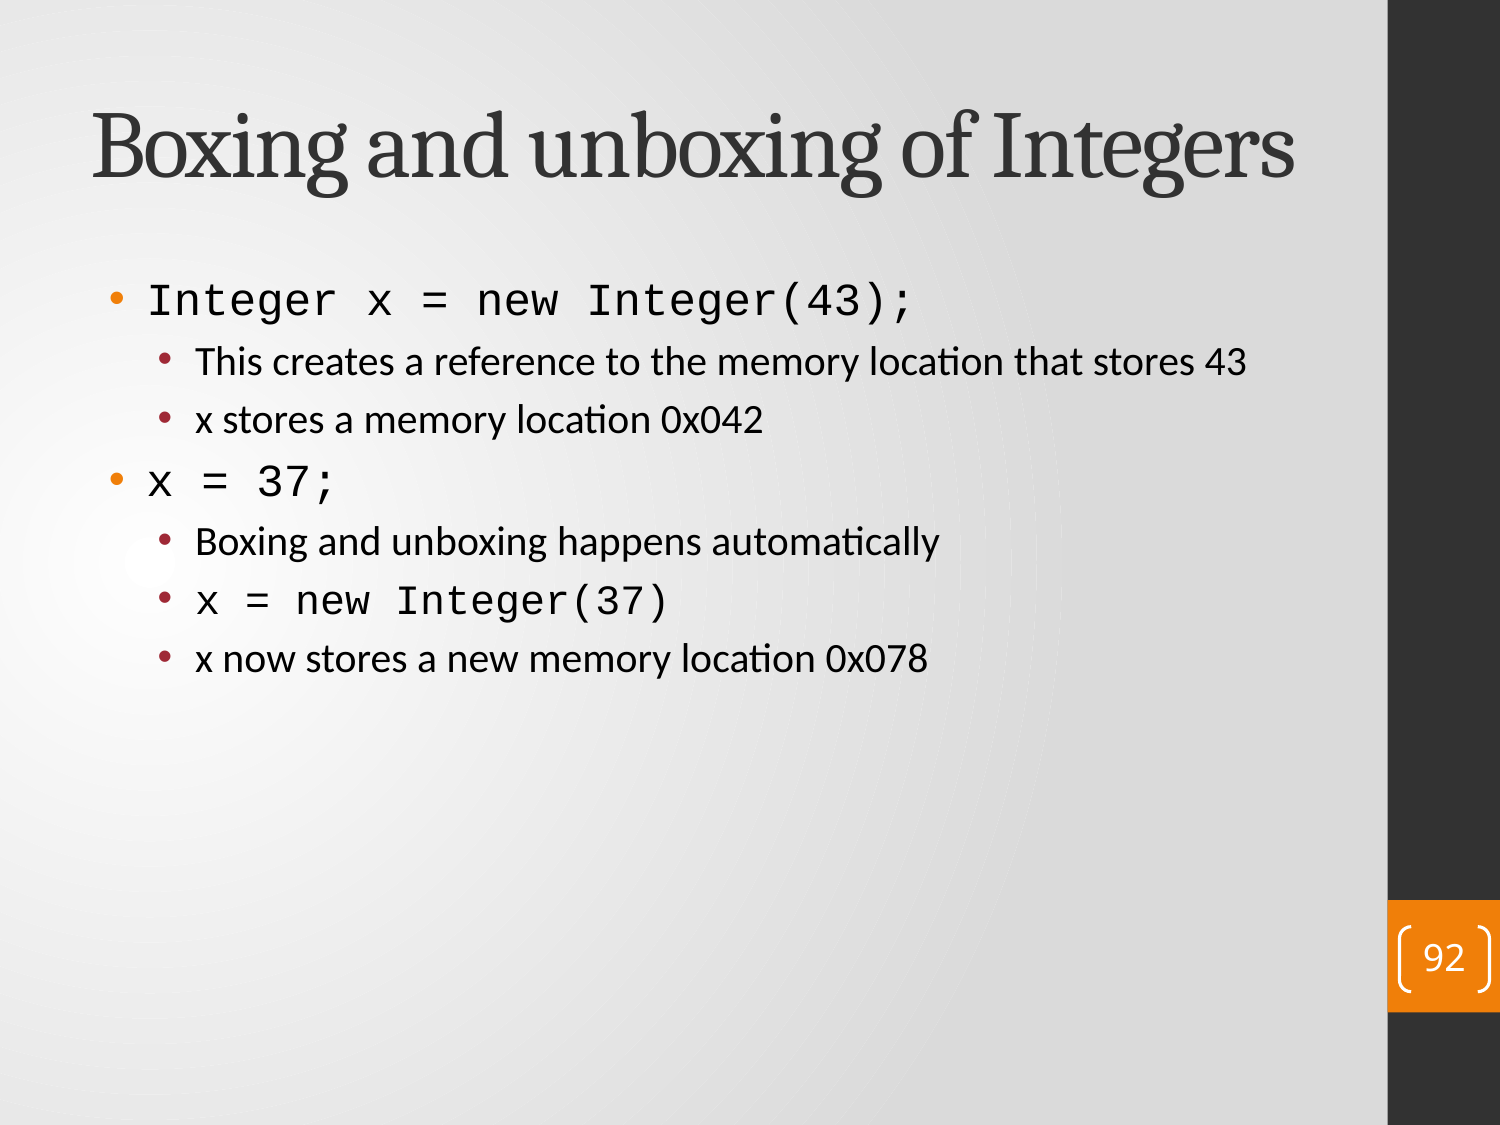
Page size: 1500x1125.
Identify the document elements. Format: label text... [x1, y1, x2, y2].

title Boxing and unboxing of Integers [75, 45, 1325, 233]
list Integer x = new Integer(43); This creates a reference to the memory location that stores 43 x stores a memory location 0x042 x = 37; Boxing and unboxing happens automatically x = new Integer(37) x now stores a new memory location 0x078 [75, 262, 1325, 1050]
slide_number 92 [1397, 925, 1492, 994]
